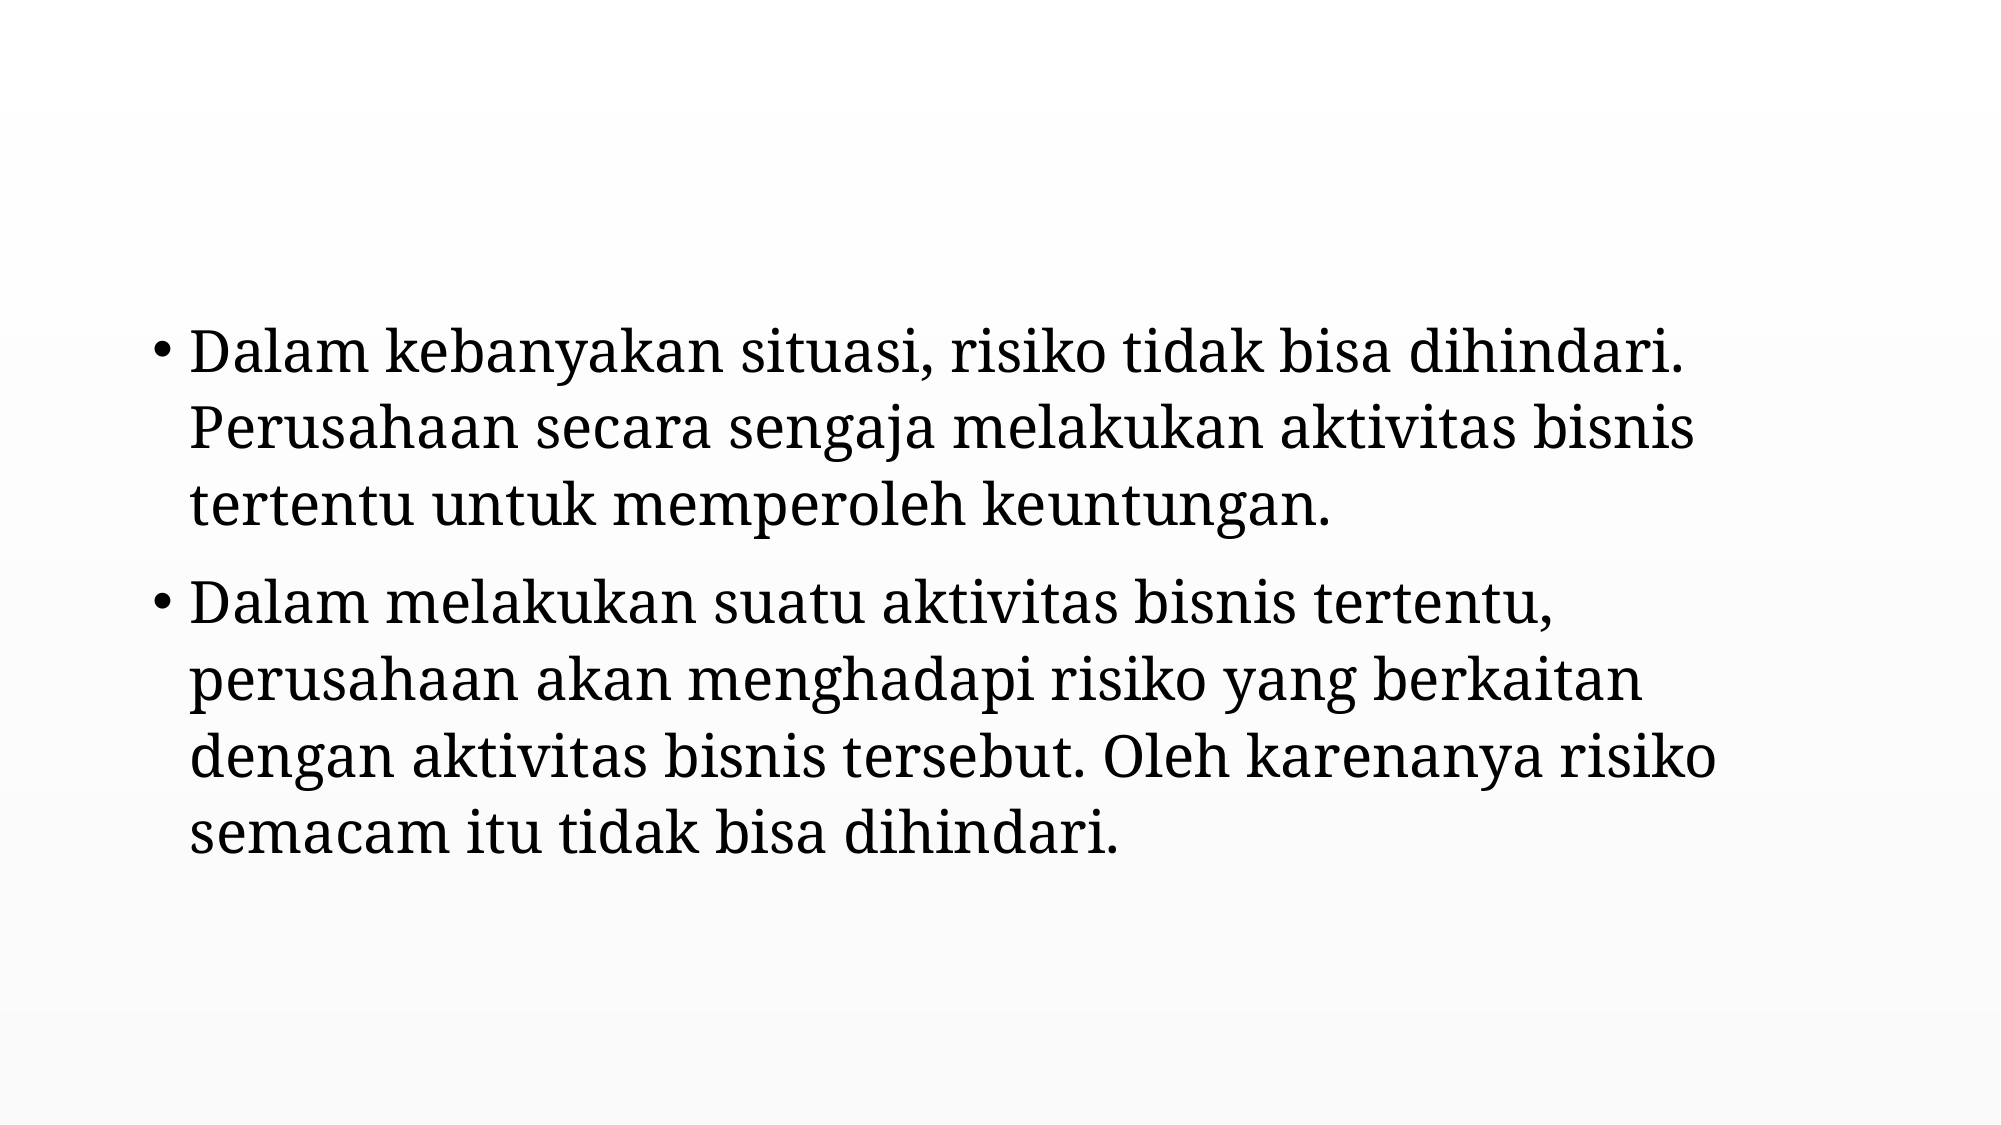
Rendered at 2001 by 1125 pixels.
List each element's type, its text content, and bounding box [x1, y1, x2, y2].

list Dalam kebanyakan situasi, risiko tidak bisa dihindari. Perusahaan secara sengaja melakukan aktivitas bisnis tertentu untuk memperoleh keuntungan. Dalam melakukan suatu aktivitas bisnis tertentu, perusahaan akan menghadapi risiko yang berkaitan dengan aktivitas bisnis tersebut. Oleh karenanya risiko semacam itu tidak bisa dihindari. [137, 299, 1863, 1014]
